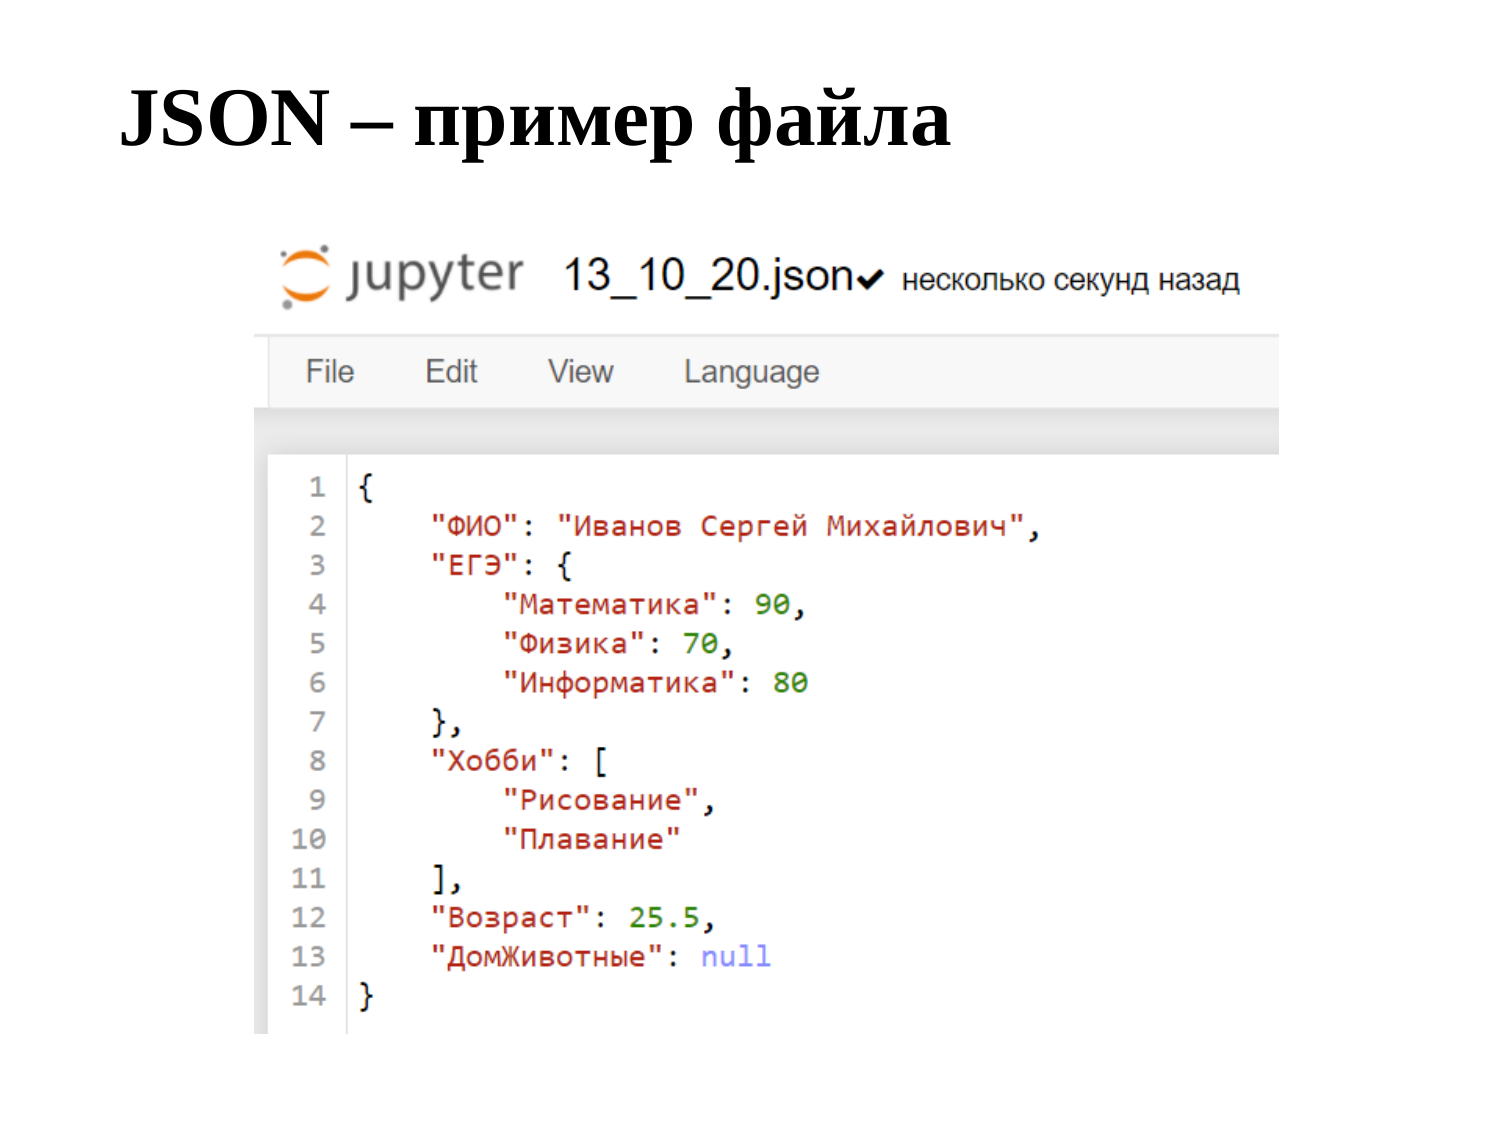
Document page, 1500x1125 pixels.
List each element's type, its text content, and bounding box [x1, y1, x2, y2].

title JSON – пример файла [103, 59, 1397, 177]
picture [254, 234, 1279, 1034]
